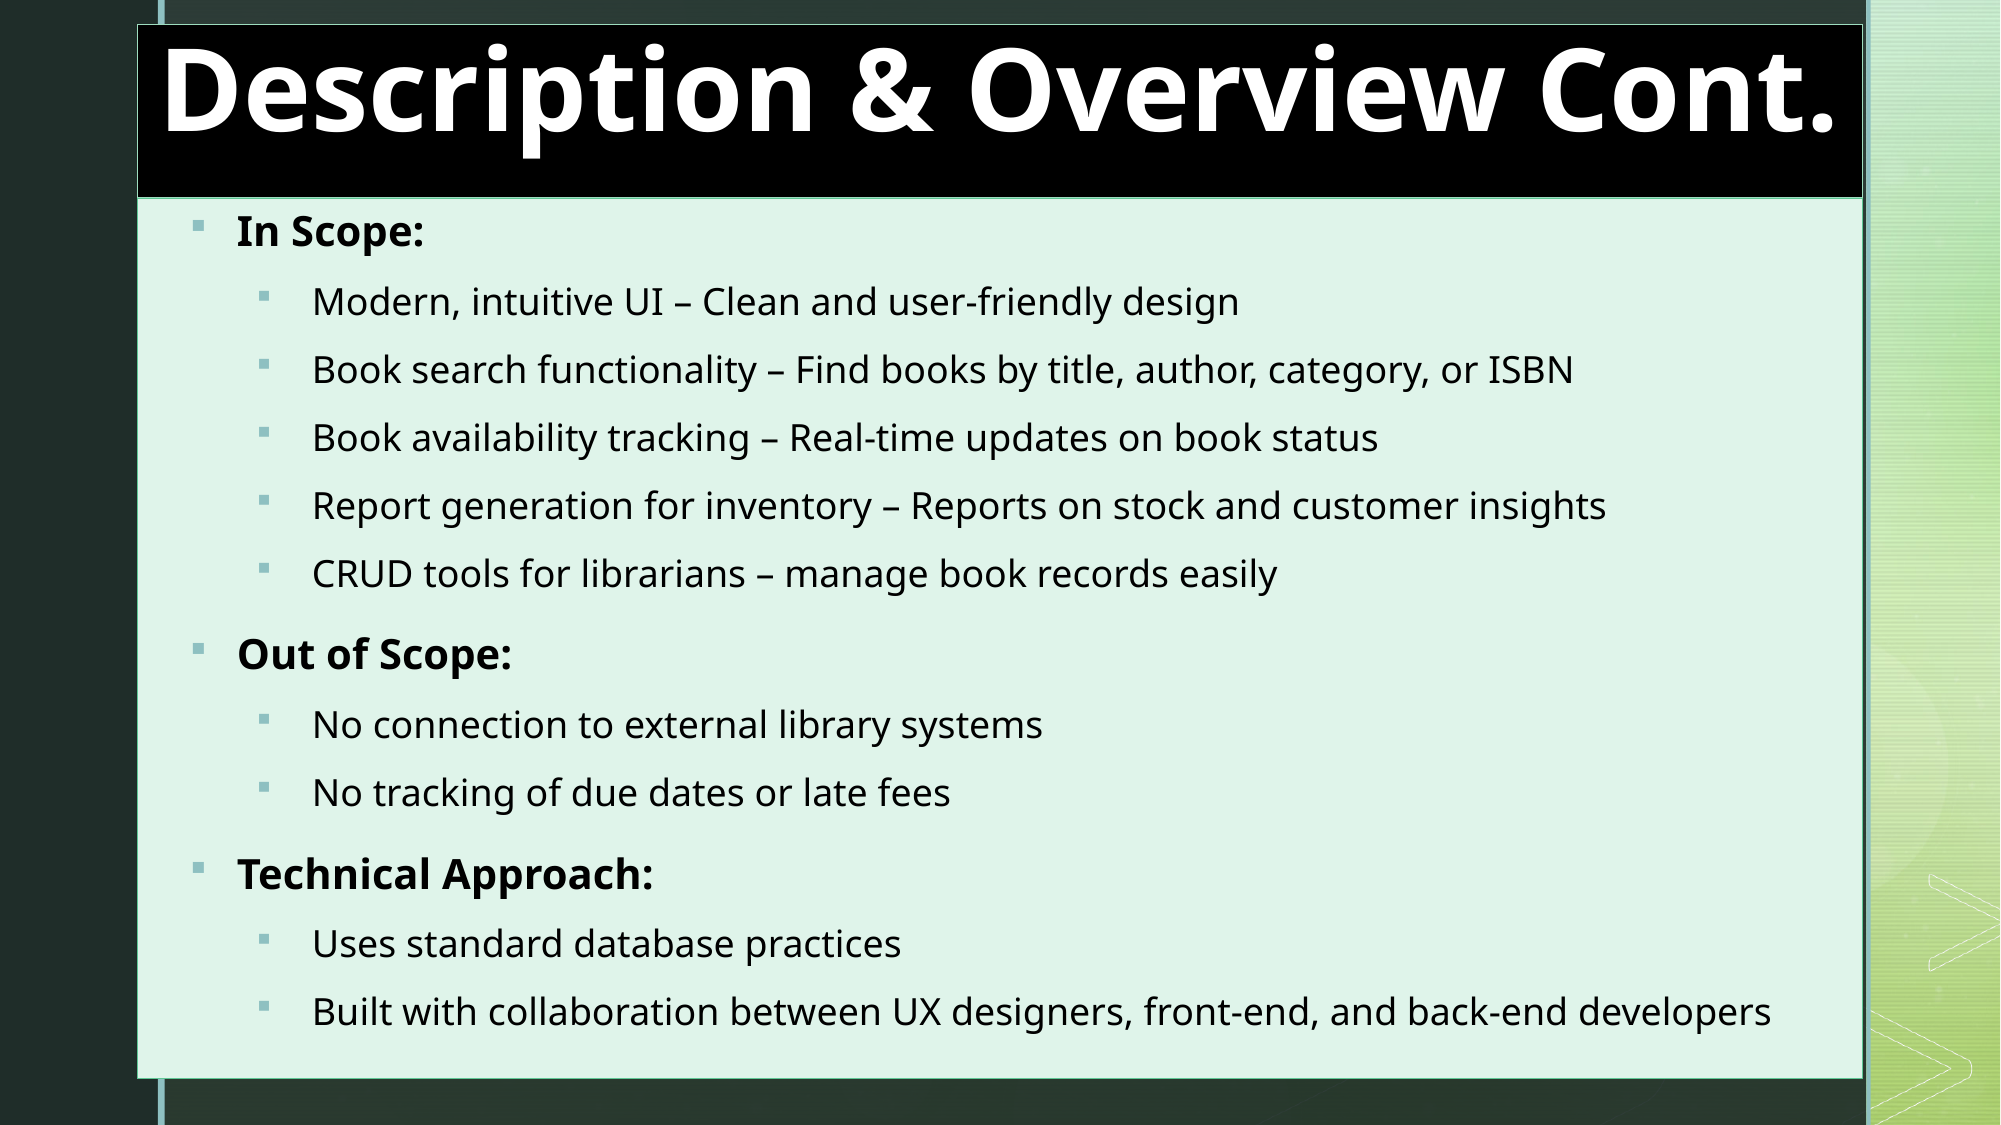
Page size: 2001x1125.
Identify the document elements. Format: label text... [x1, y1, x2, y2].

text_box Description & Overview Cont. [137, 24, 1863, 198]
picture [1871, 0, 2001, 1125]
list In Scope: Modern, intuitive UI – Clean and user-friendly design Book search functionality – Find books by title, author, category, or ISBN Book availability tracking – Real-time updates on book status Report generation for inventory – Reports on stock and customer insights CRUD tools for librarians – manage book records easily Out of Scope: No connection to external library systems No tracking of due dates or late fees Technical Approach: Uses standard database practices Built with collaboration between UX designers, front-end, and back-end developers [137, 198, 1863, 1079]
